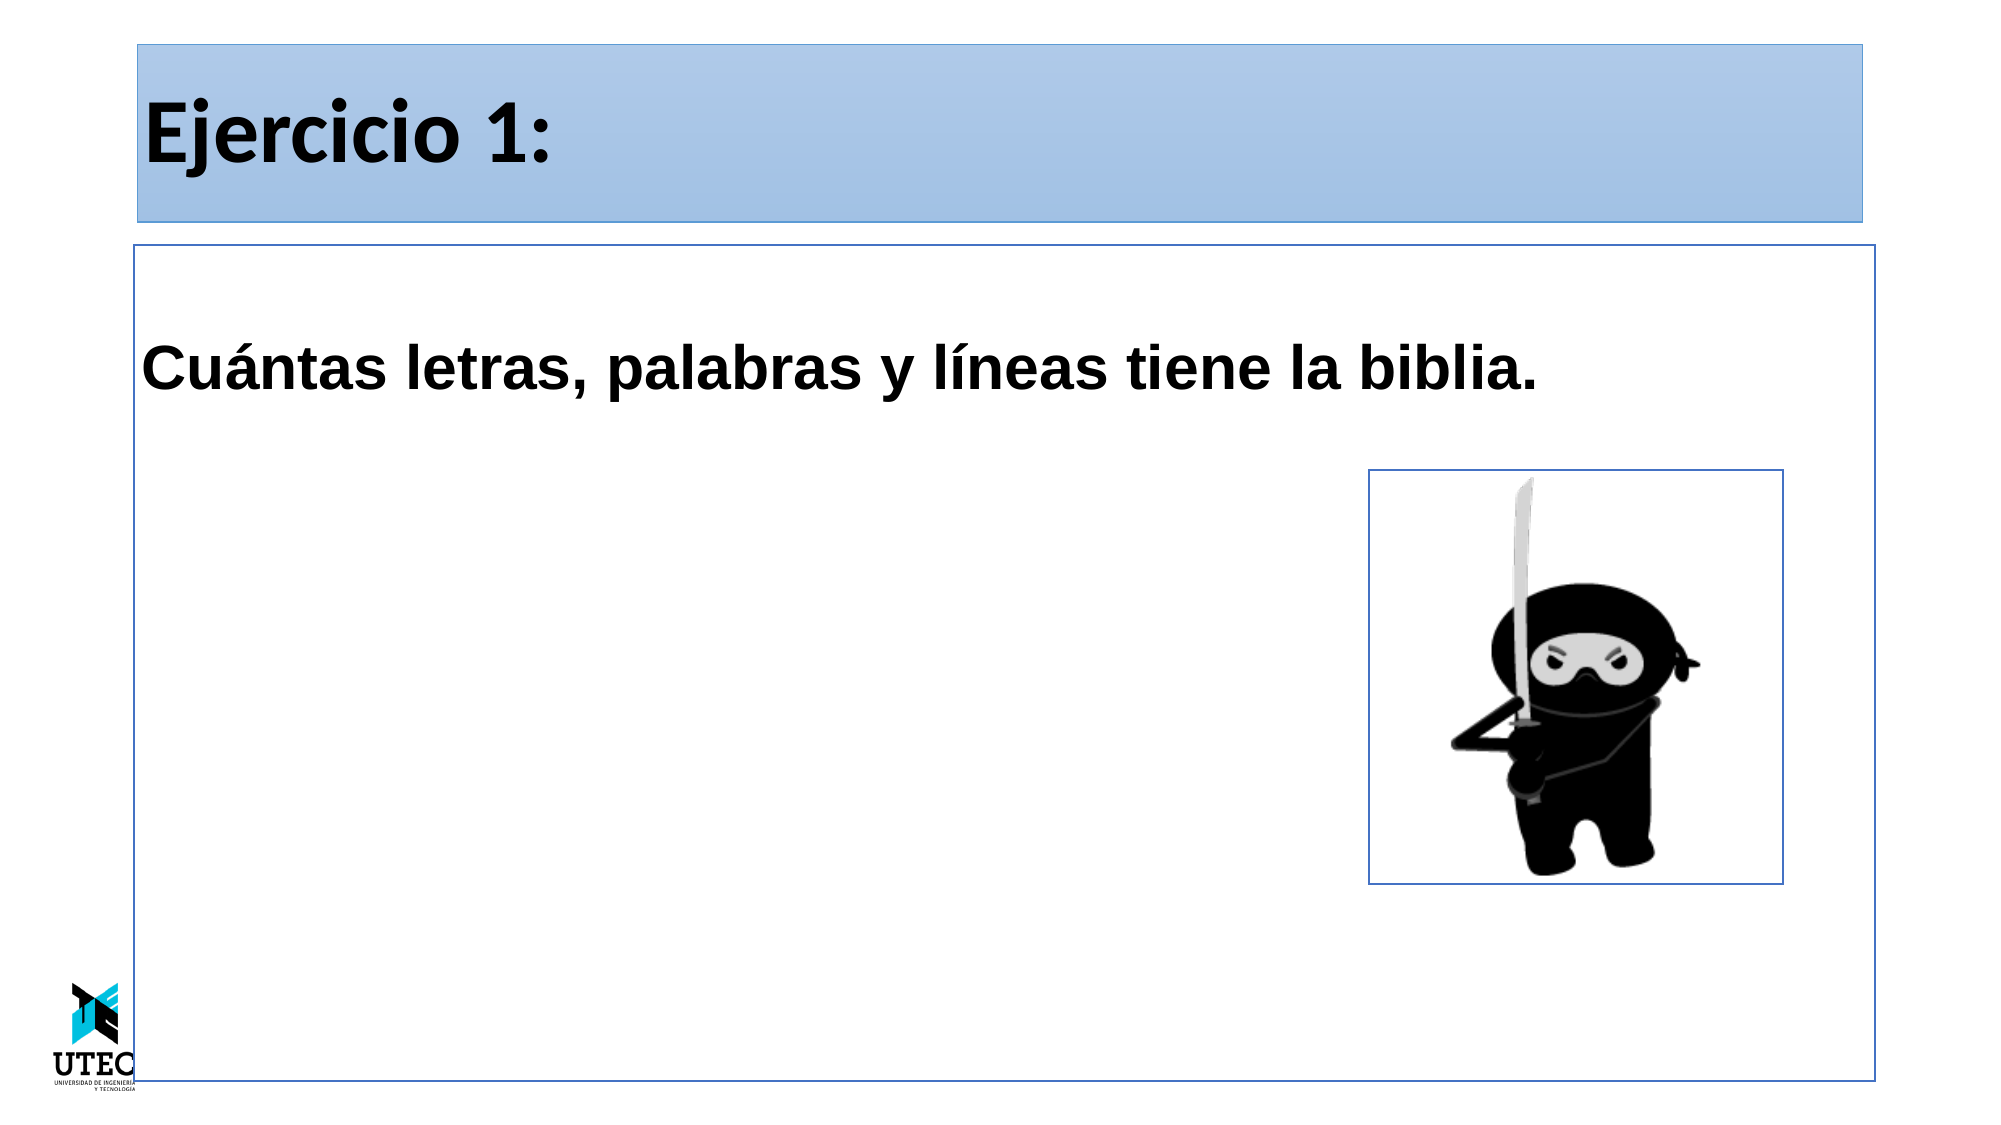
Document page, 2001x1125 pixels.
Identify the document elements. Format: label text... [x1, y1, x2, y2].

picture [147, 1081, 252, 1085]
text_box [134, 244, 1876, 1081]
picture [52, 982, 135, 1092]
title Ejercicio 1: [137, 44, 1863, 222]
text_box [1369, 470, 1783, 884]
